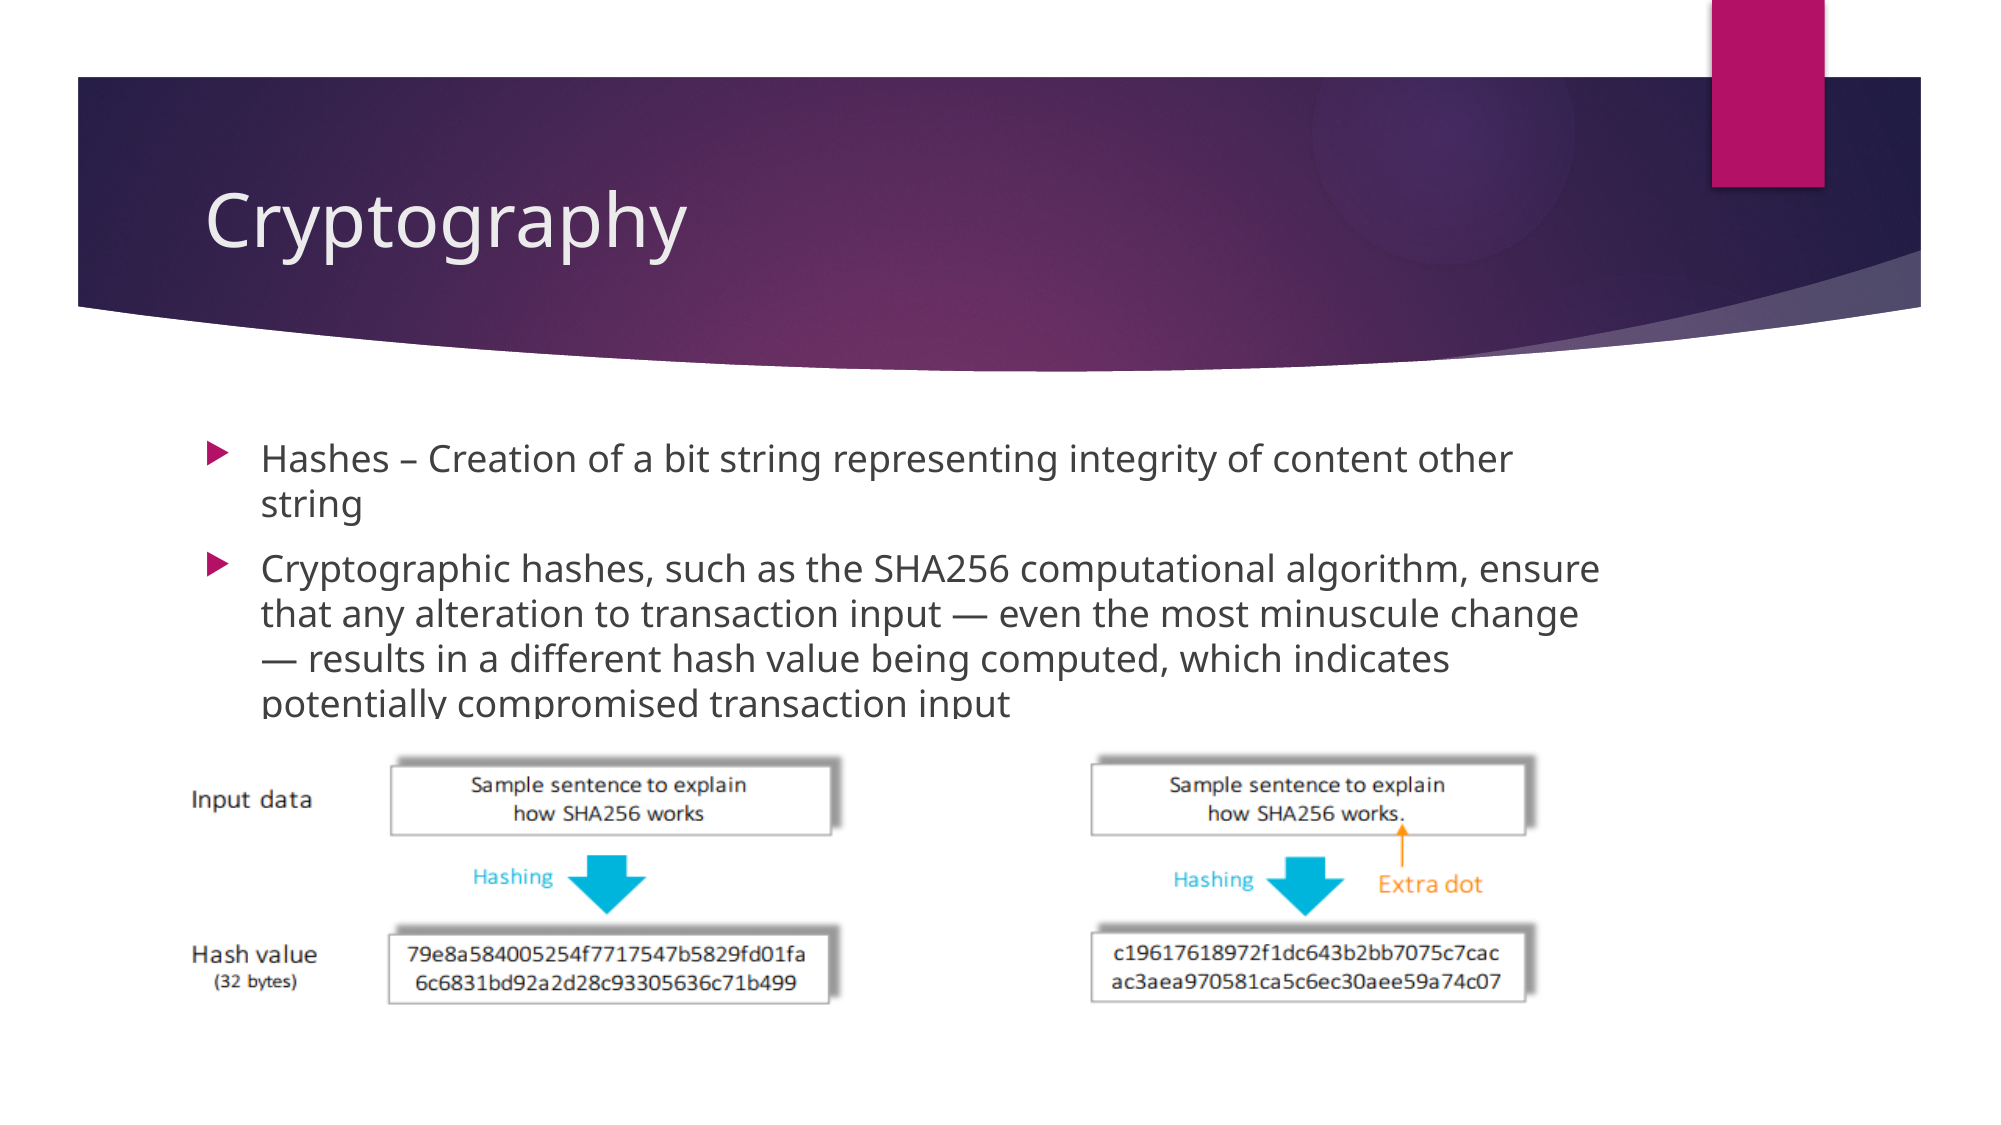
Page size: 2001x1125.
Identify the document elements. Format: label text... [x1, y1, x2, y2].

picture [137, 719, 1743, 1089]
title Cryptography [189, 159, 1627, 276]
list Hashes – Creation of a bit string representing integrity of content other string Cryptographic hashes, such as the SHA256 computational algorithm, ensure that any alteration to transaction input — even the most minuscule change — results in a different hash value being computed, which indicates potentially compromised transaction input [189, 427, 1638, 717]
